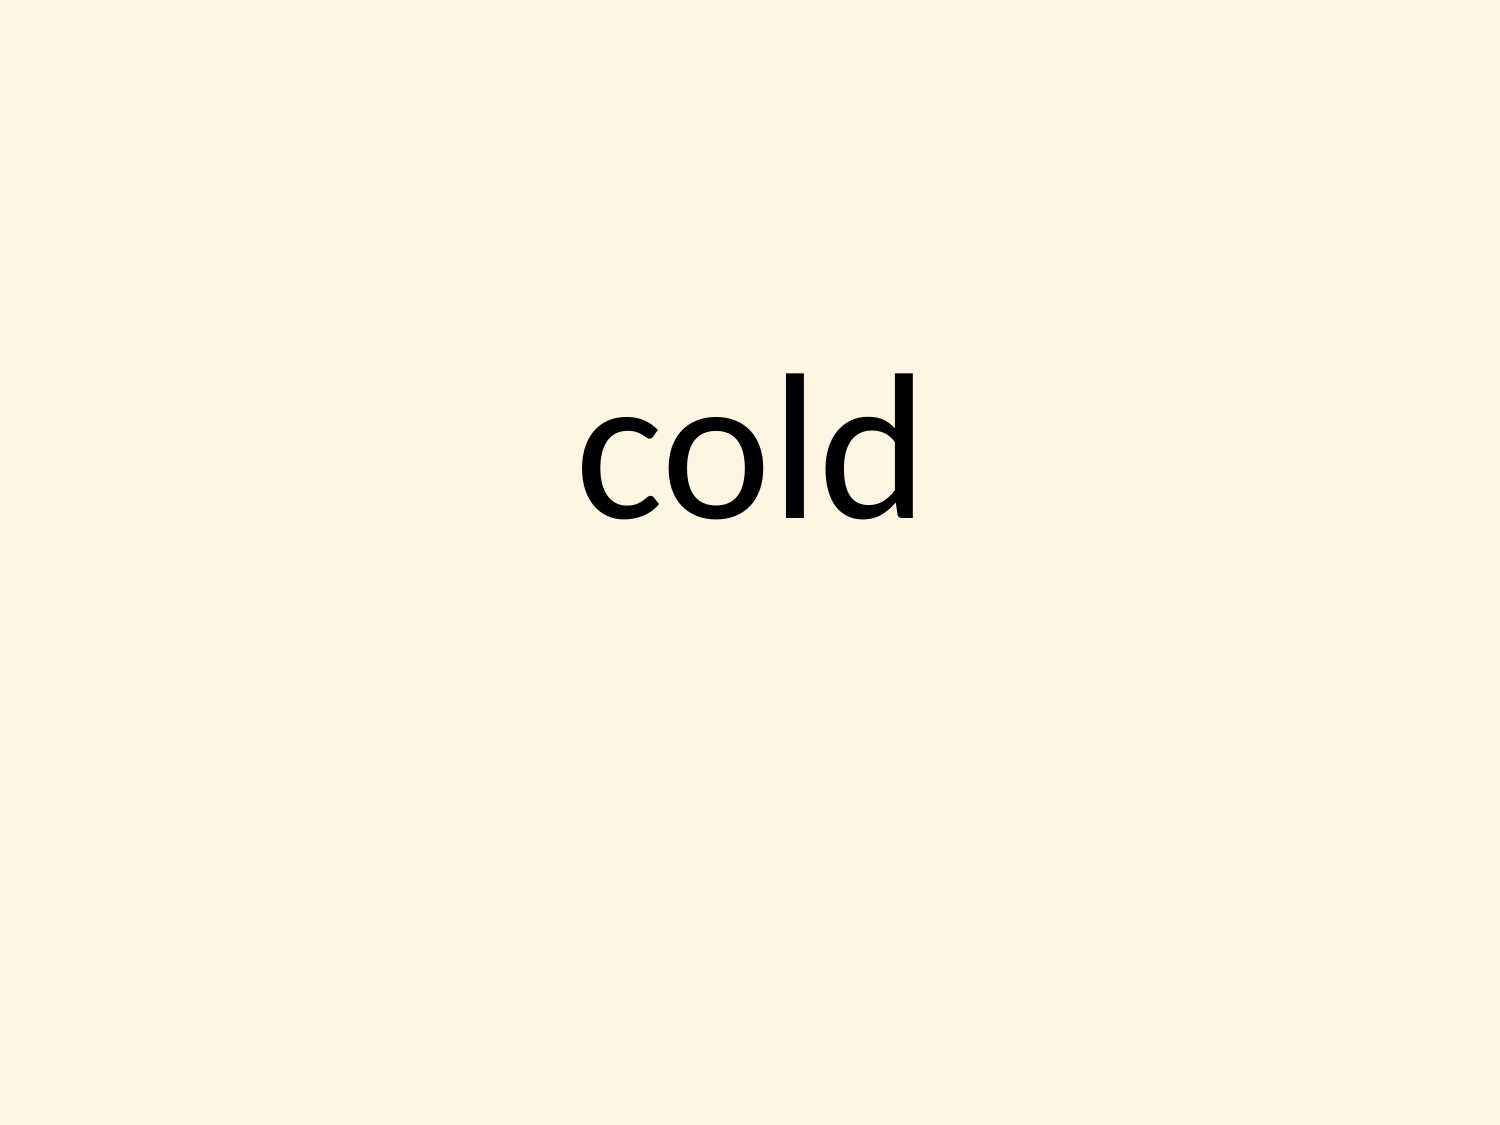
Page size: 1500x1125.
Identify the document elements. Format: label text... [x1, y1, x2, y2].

list cold [76, 302, 1428, 669]
